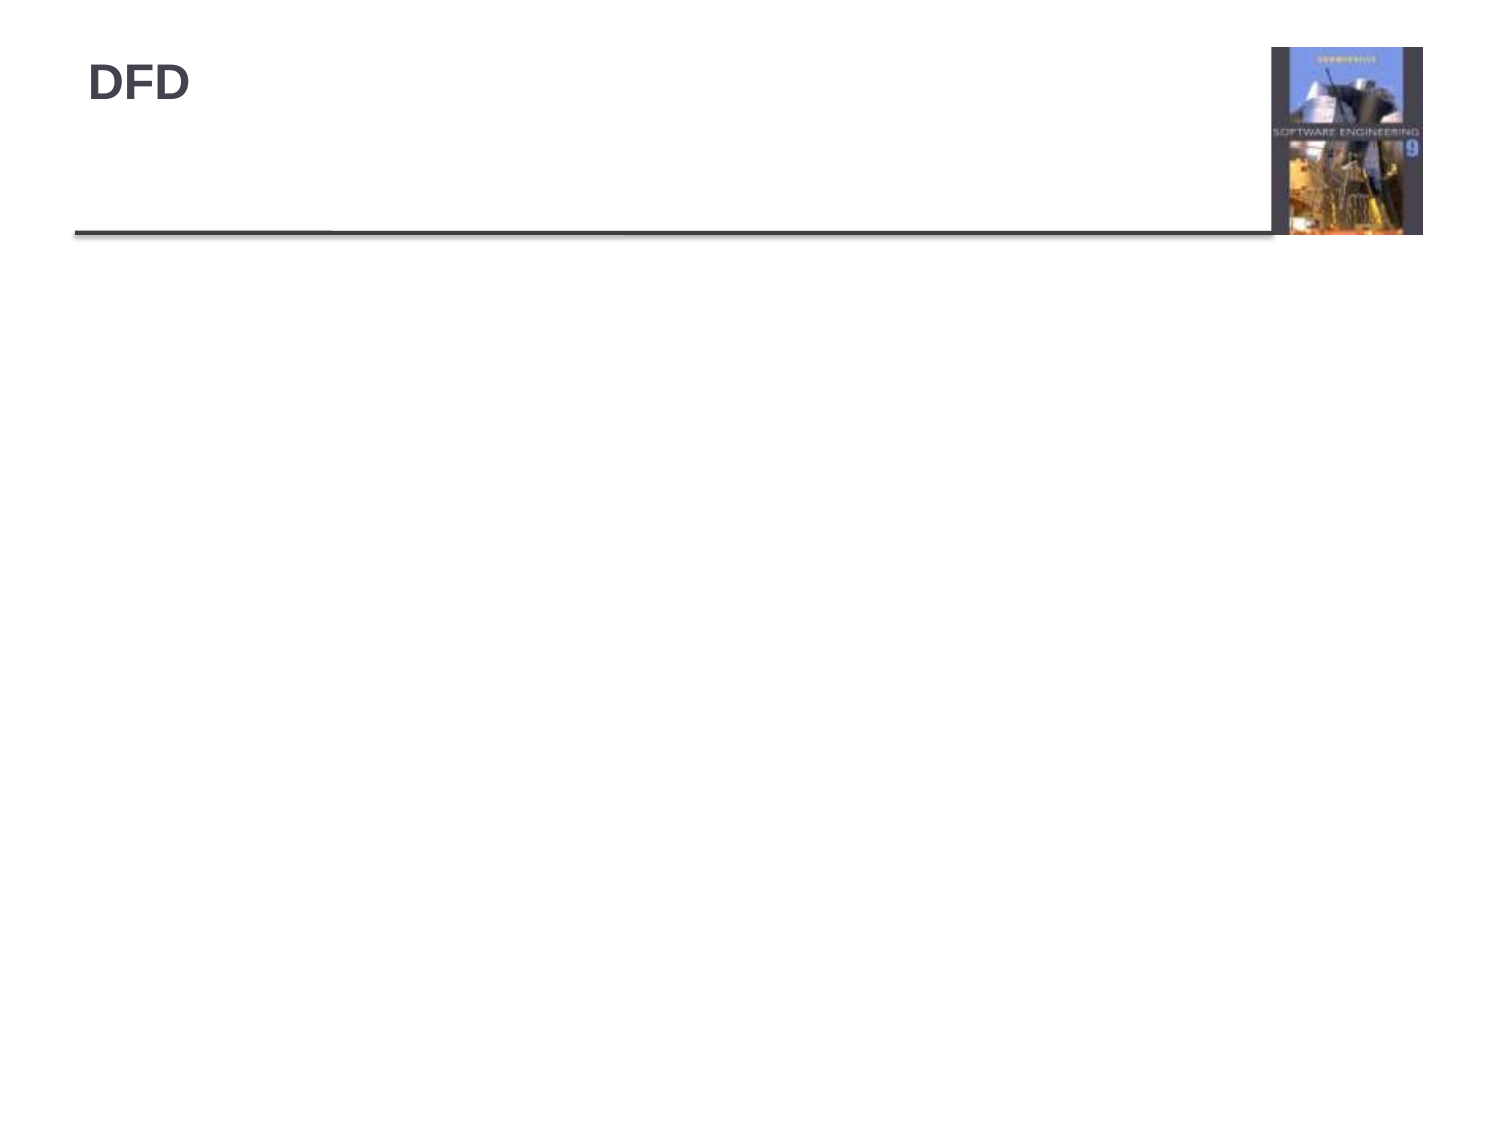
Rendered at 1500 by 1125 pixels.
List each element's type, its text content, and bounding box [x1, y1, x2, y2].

picture [67, 47, 1423, 246]
title DFD [87, 50, 1413, 111]
